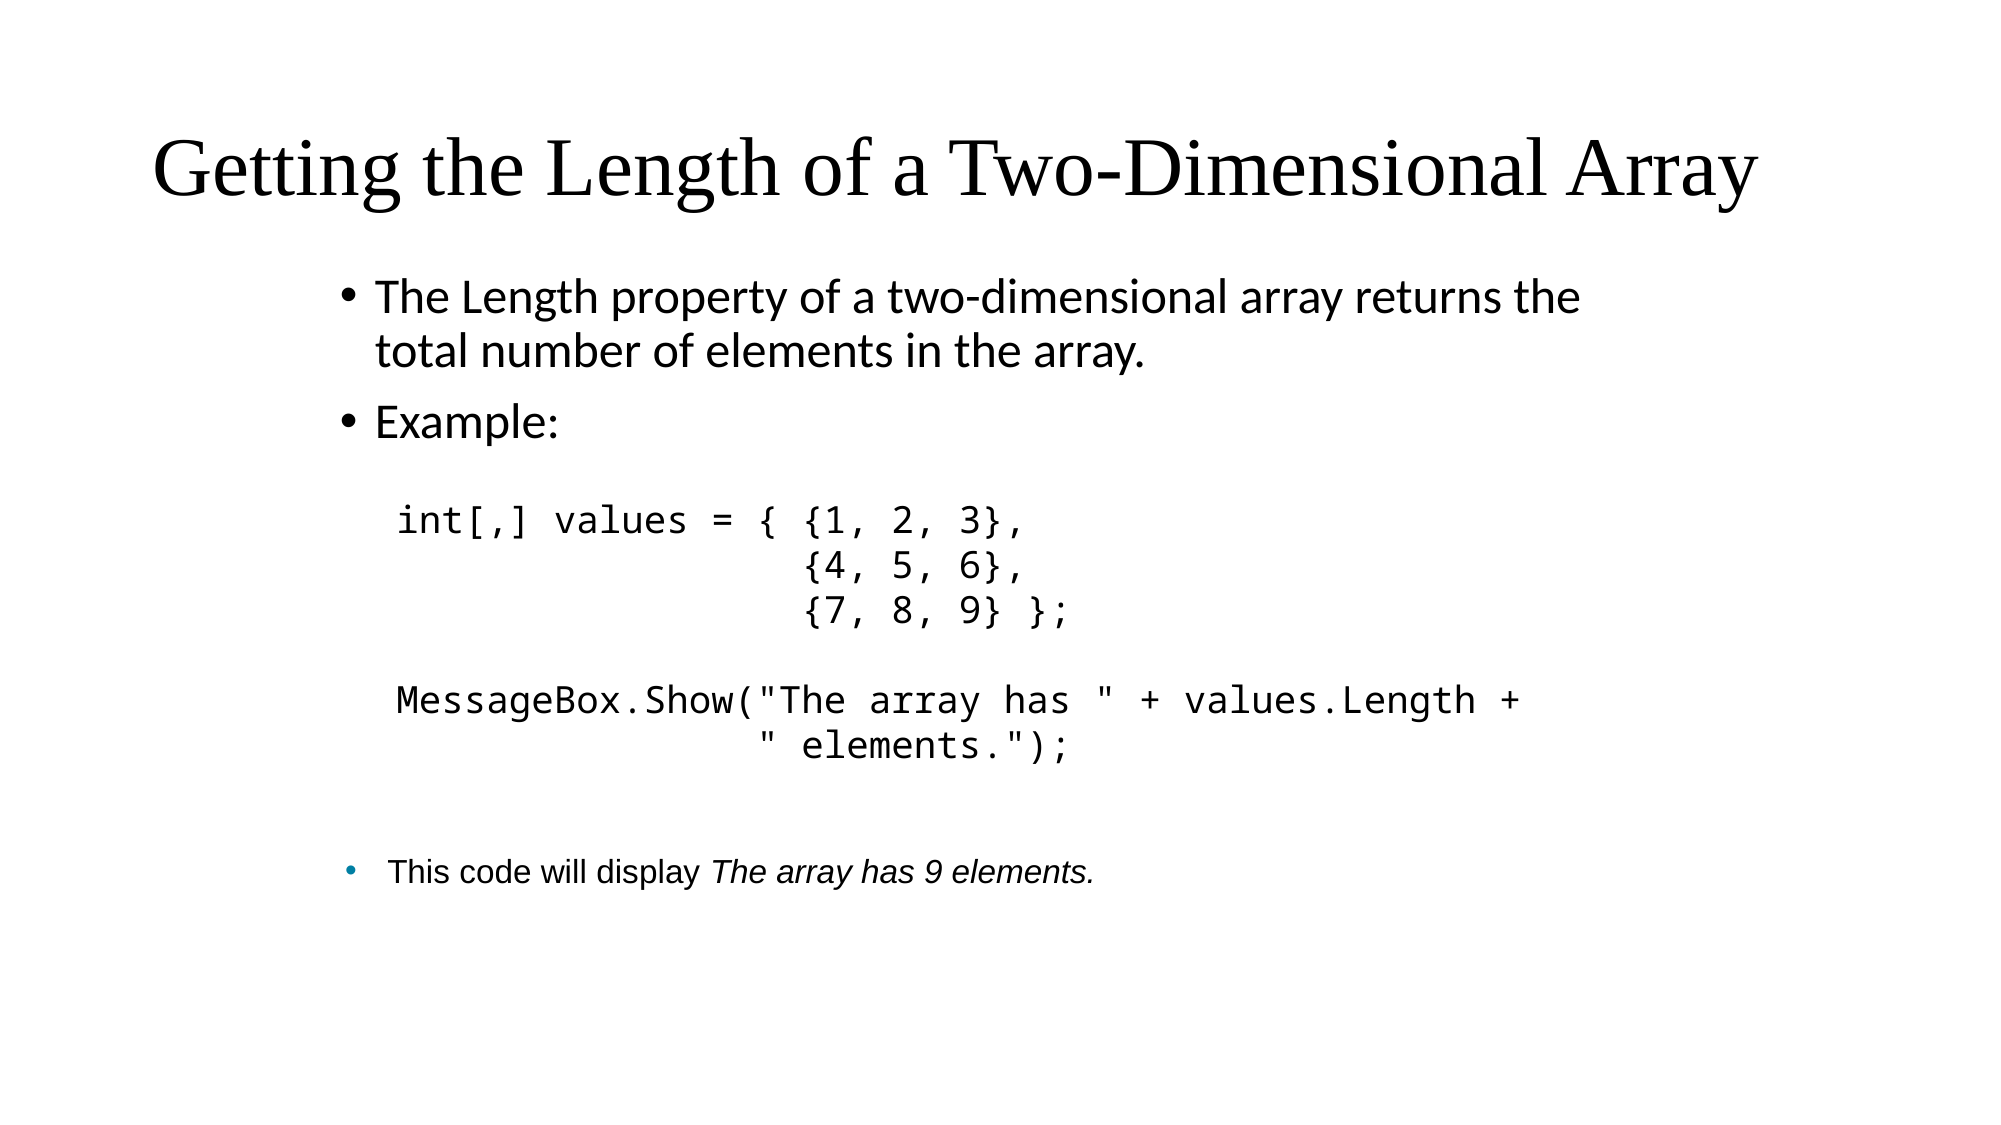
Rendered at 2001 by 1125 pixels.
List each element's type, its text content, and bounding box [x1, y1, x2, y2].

text_box This code will display The array has 9 elements. [330, 835, 1681, 925]
list The Length property of a two-dimensional array returns the total number of elements in the array. Example: [324, 262, 1675, 458]
title Getting the Length of a Two-Dimensional Array [137, 59, 1863, 278]
text_box int[,] values = { {1, 2, 3}, {4, 5, 6}, {7, 8, 9} }; MessageBox.Show("The array has " + values.Length + " elements."); [381, 488, 1802, 773]
